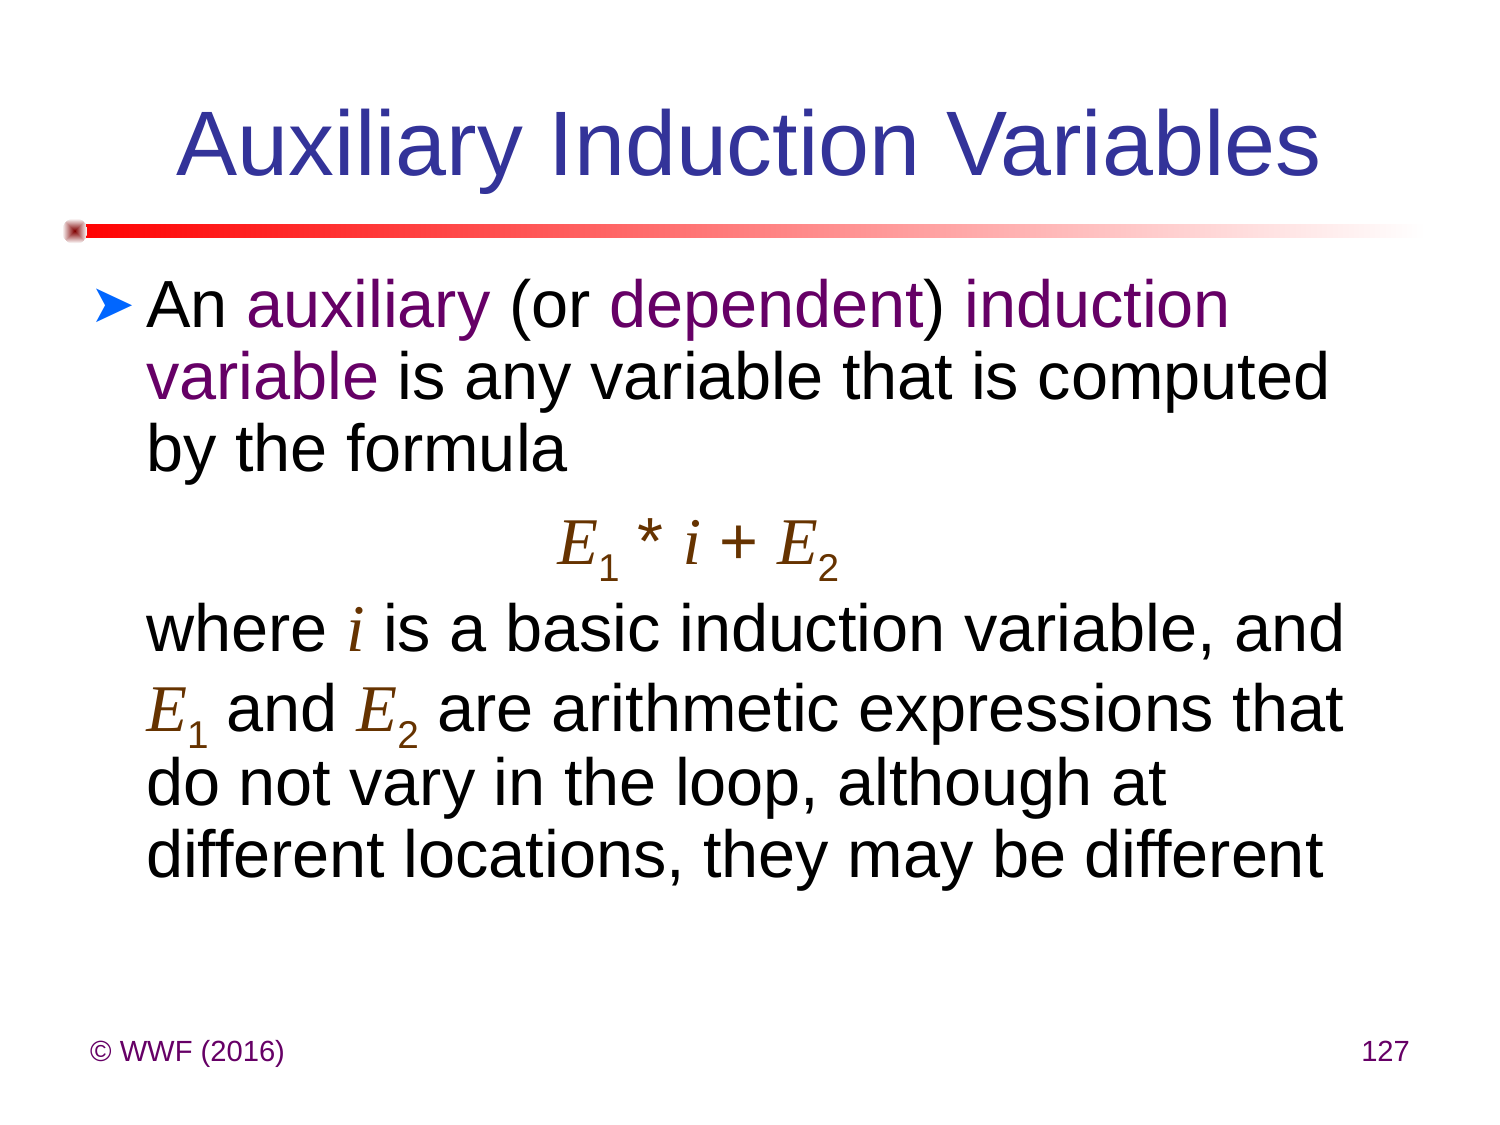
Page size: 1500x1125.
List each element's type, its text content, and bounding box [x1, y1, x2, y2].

slide_number © WWF (2016) [75, 1024, 425, 1103]
slide_number 127 [1074, 1024, 1425, 1103]
title Auxiliary Induction Variables [75, 45, 1425, 233]
list An auxiliary (or dependent) induction variable is any variable that is computed by the formula E1 * i + E2 where i is a basic induction variable, and E1 and E2 are arithmetic expressions that do not vary in the loop, although at different locations, they may be different [75, 262, 1425, 1005]
